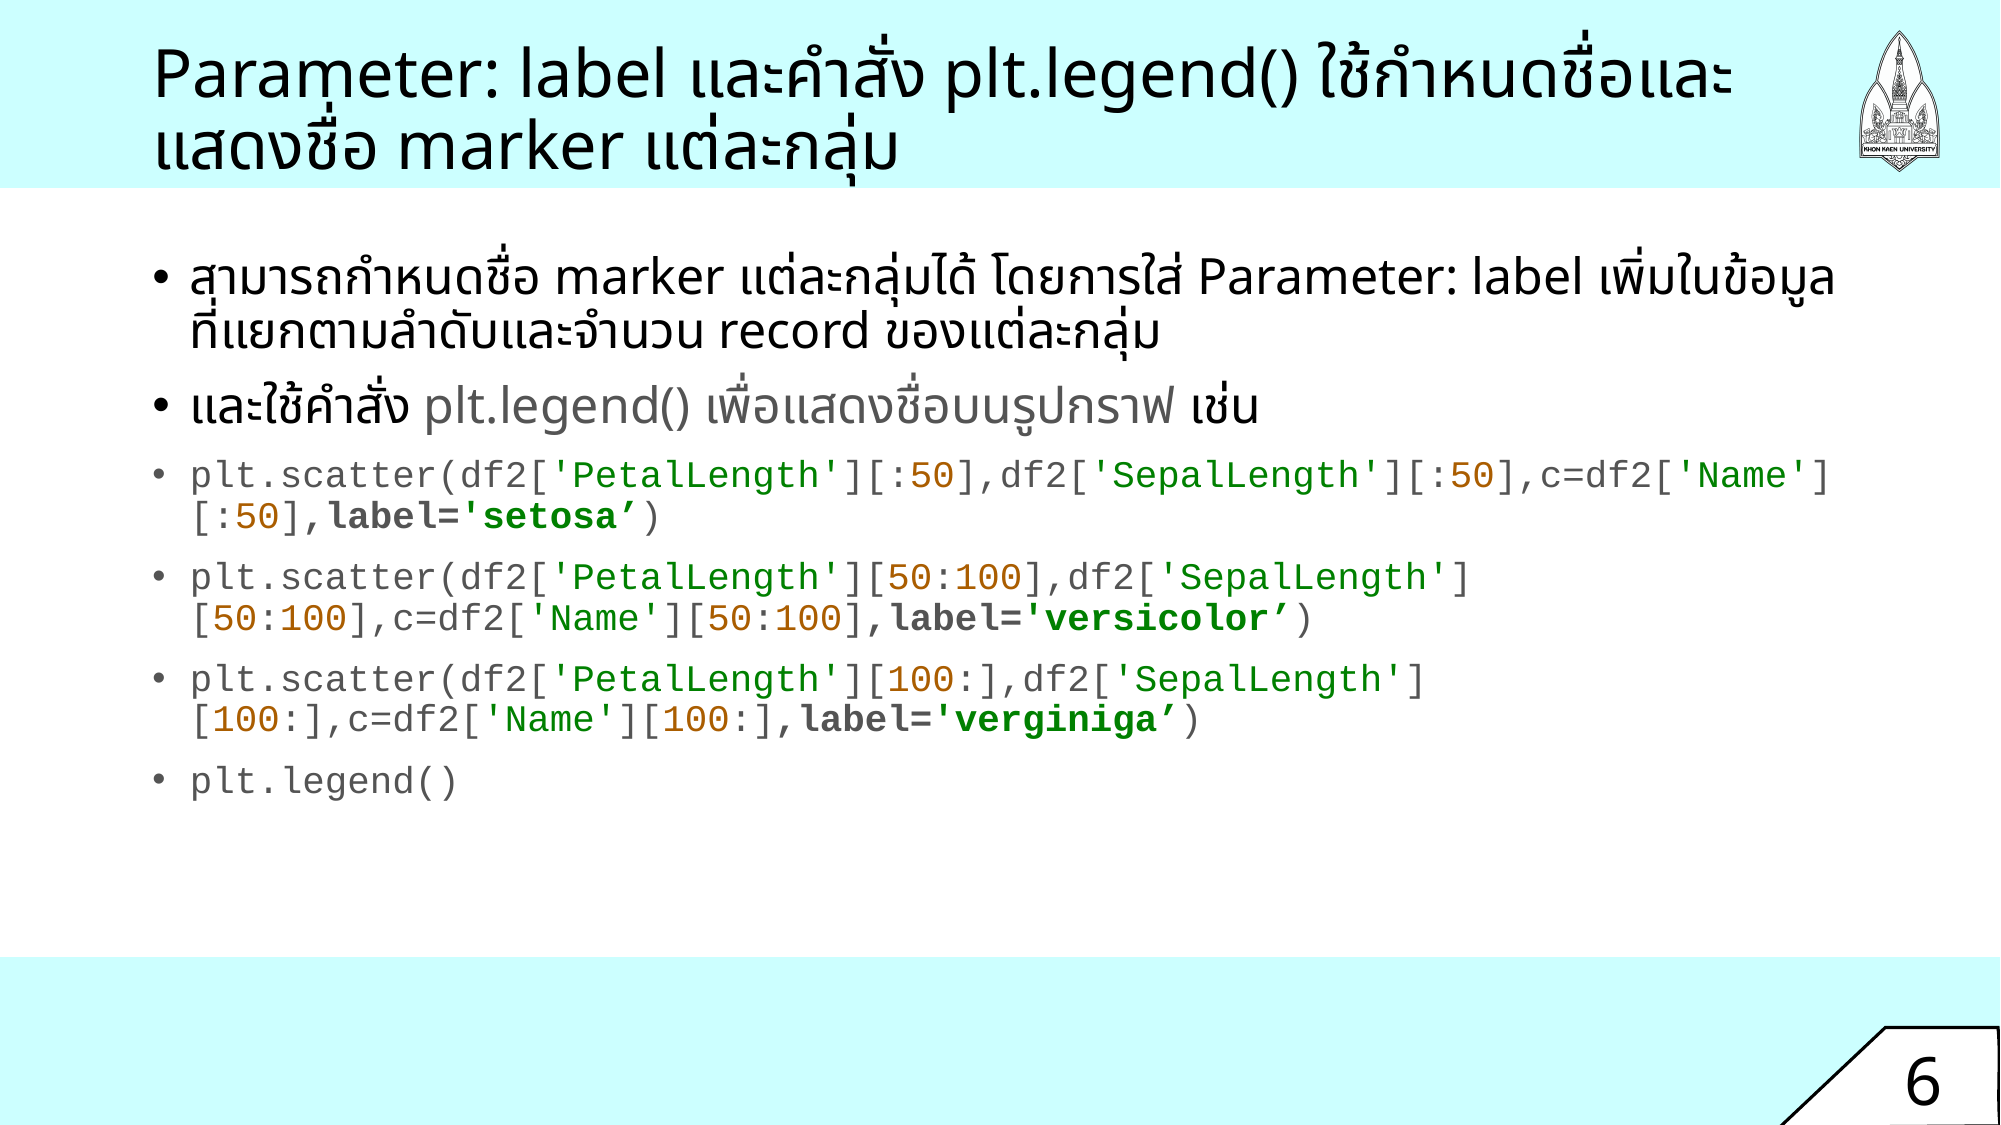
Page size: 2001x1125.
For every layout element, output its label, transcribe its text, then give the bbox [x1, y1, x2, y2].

list สามารถกำหนดชื่อ marker แต่ละกลุ่มได้ โดยการใส่ Parameter: label เพิ่มในข้อมูลที่แยกตามลำดับและจำนวน record ของแต่ละกลุ่ม และใช้คำสั่ง plt.legend() เพื่อแสดงชื่อบนรูปกราฟ เช่น plt.scatter(df2['PetalLength'][:50],df2['SepalLength'][:50],c=df2['Name'][:50],label='setosa’) plt.scatter(df2['PetalLength'][50:100],df2['SepalLength'][50:100],c=df2['Name'][50:100],label='versicolor’) plt.scatter(df2['PetalLength'][100:],df2['SepalLength'][100:],c=df2['Name'][100:],label='verginiga’) plt.legend() [137, 244, 1863, 959]
text_box [0, 957, 2000, 1125]
text_box 6 [1889, 1031, 1982, 1125]
title Parameter: label และคำสั่ง plt.legend() ใช้กำหนดชื่อและแสดงชื่อ marker แต่ละกลุ่ม [137, 3, 1863, 221]
text_box [1779, 1025, 2000, 1125]
text_box [0, 0, 2000, 188]
picture [1812, 19, 1993, 187]
